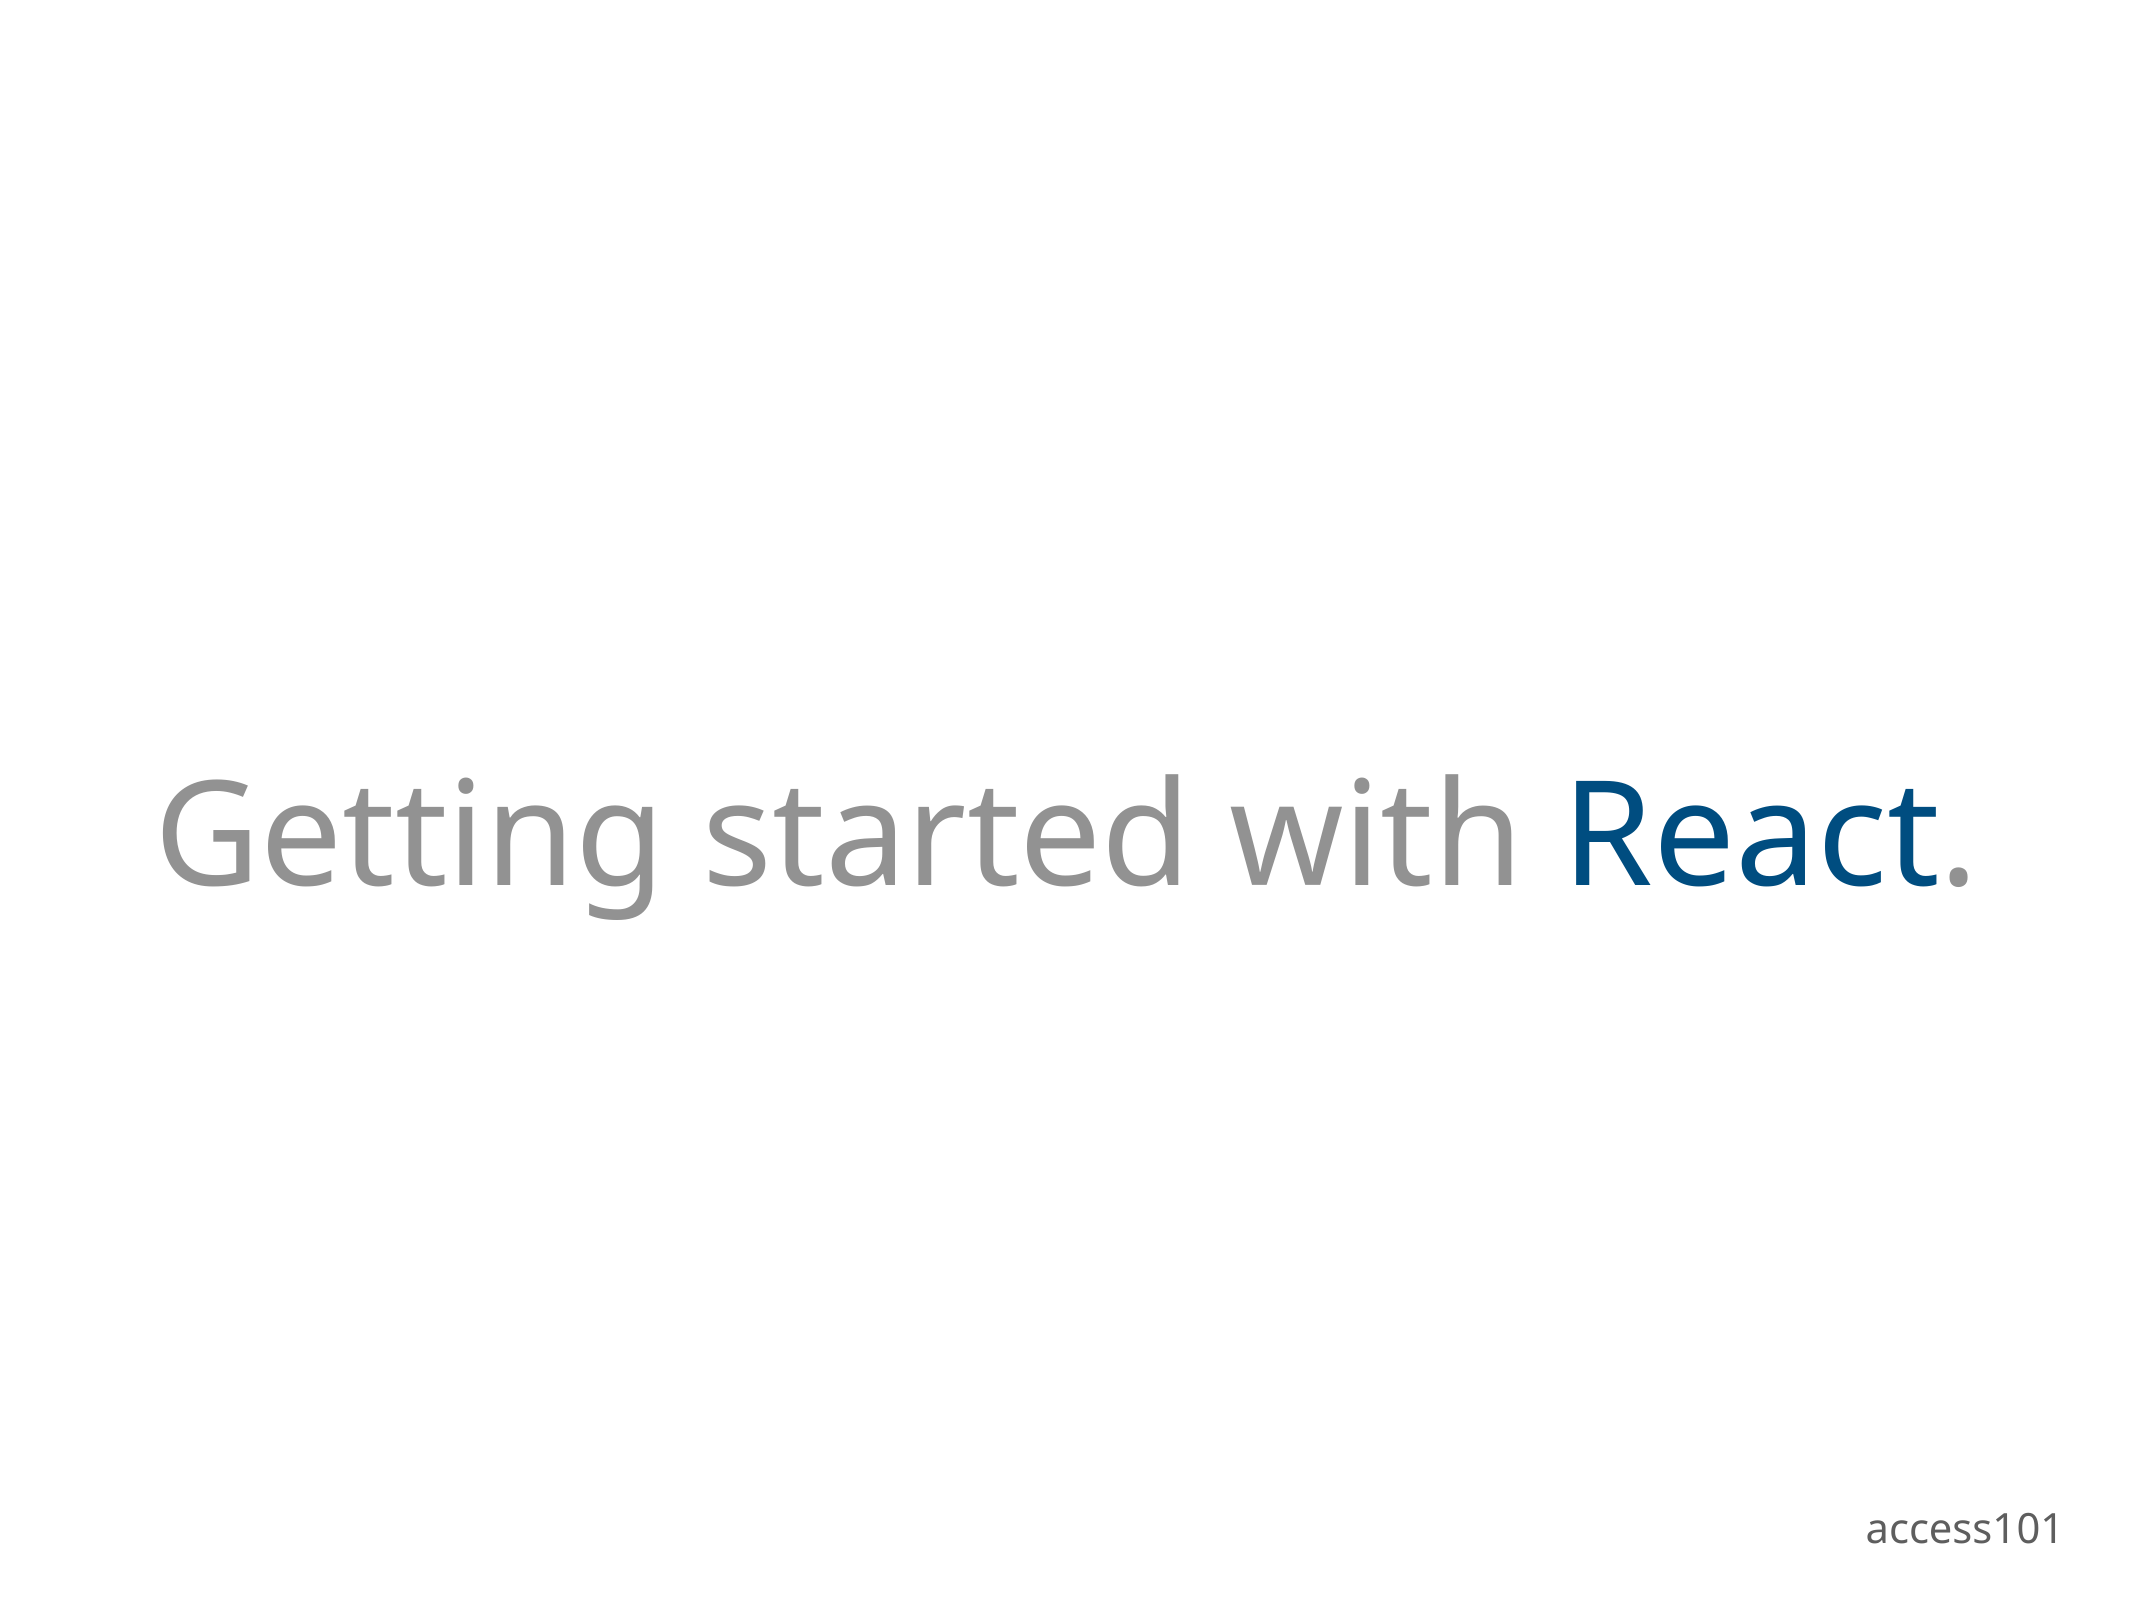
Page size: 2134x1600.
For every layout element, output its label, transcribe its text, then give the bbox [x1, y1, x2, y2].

subtitle access101 [1828, 1493, 2102, 1571]
title Getting started with React. [112, 677, 2021, 923]
